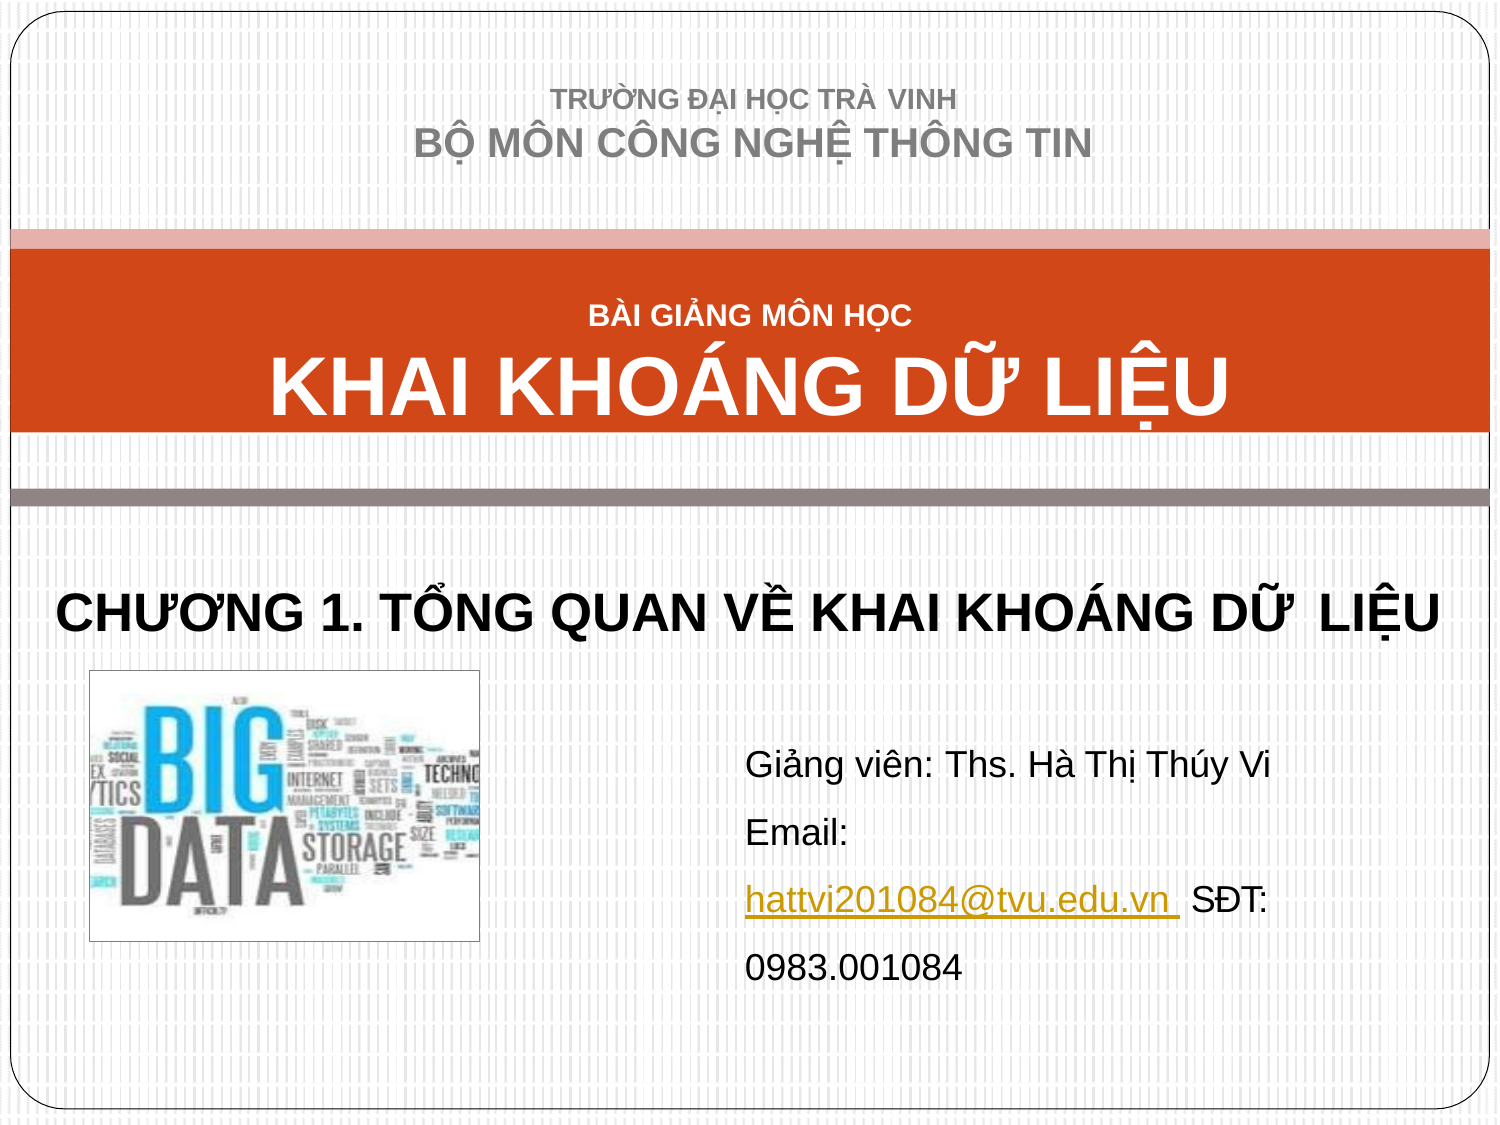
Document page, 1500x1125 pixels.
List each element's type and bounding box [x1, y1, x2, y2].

text_box [88, 669, 481, 943]
text_box [0, 0, 1500, 1125]
